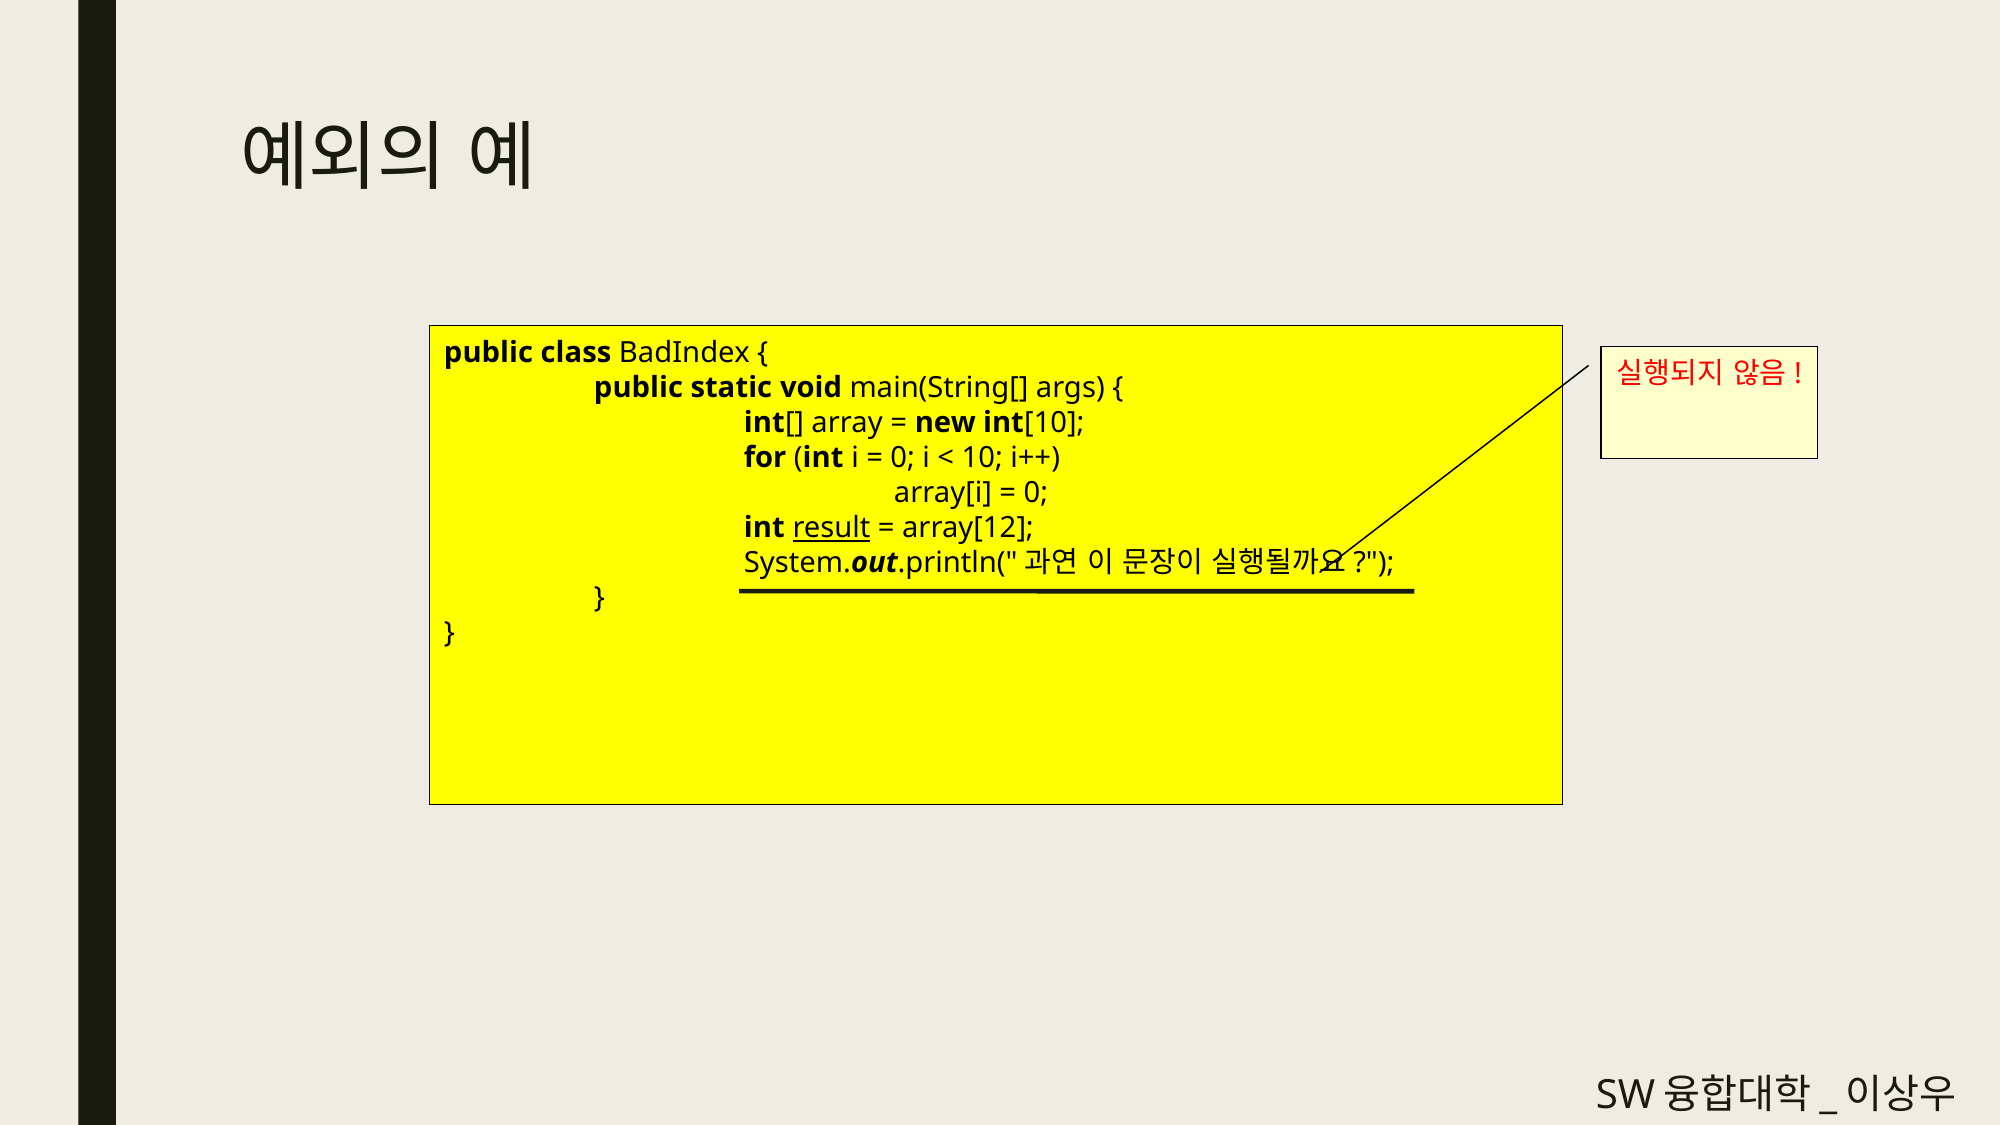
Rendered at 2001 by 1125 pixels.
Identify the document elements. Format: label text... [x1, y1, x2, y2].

text_box 실행되지 않음! [1601, 346, 1818, 459]
title 예외의 예 [225, 112, 1800, 357]
text_box SW융합대학_이상우 [1552, 1055, 2000, 1125]
text_box public class BadIndex { public static void main(String[] args) { int[] array = new int[10]; for (int i = 0; i < 10; i++) array[i] = 0; int result = array[12]; System.out.println("과연 이 문장이 실행될까요?"); } } [429, 357, 1563, 805]
